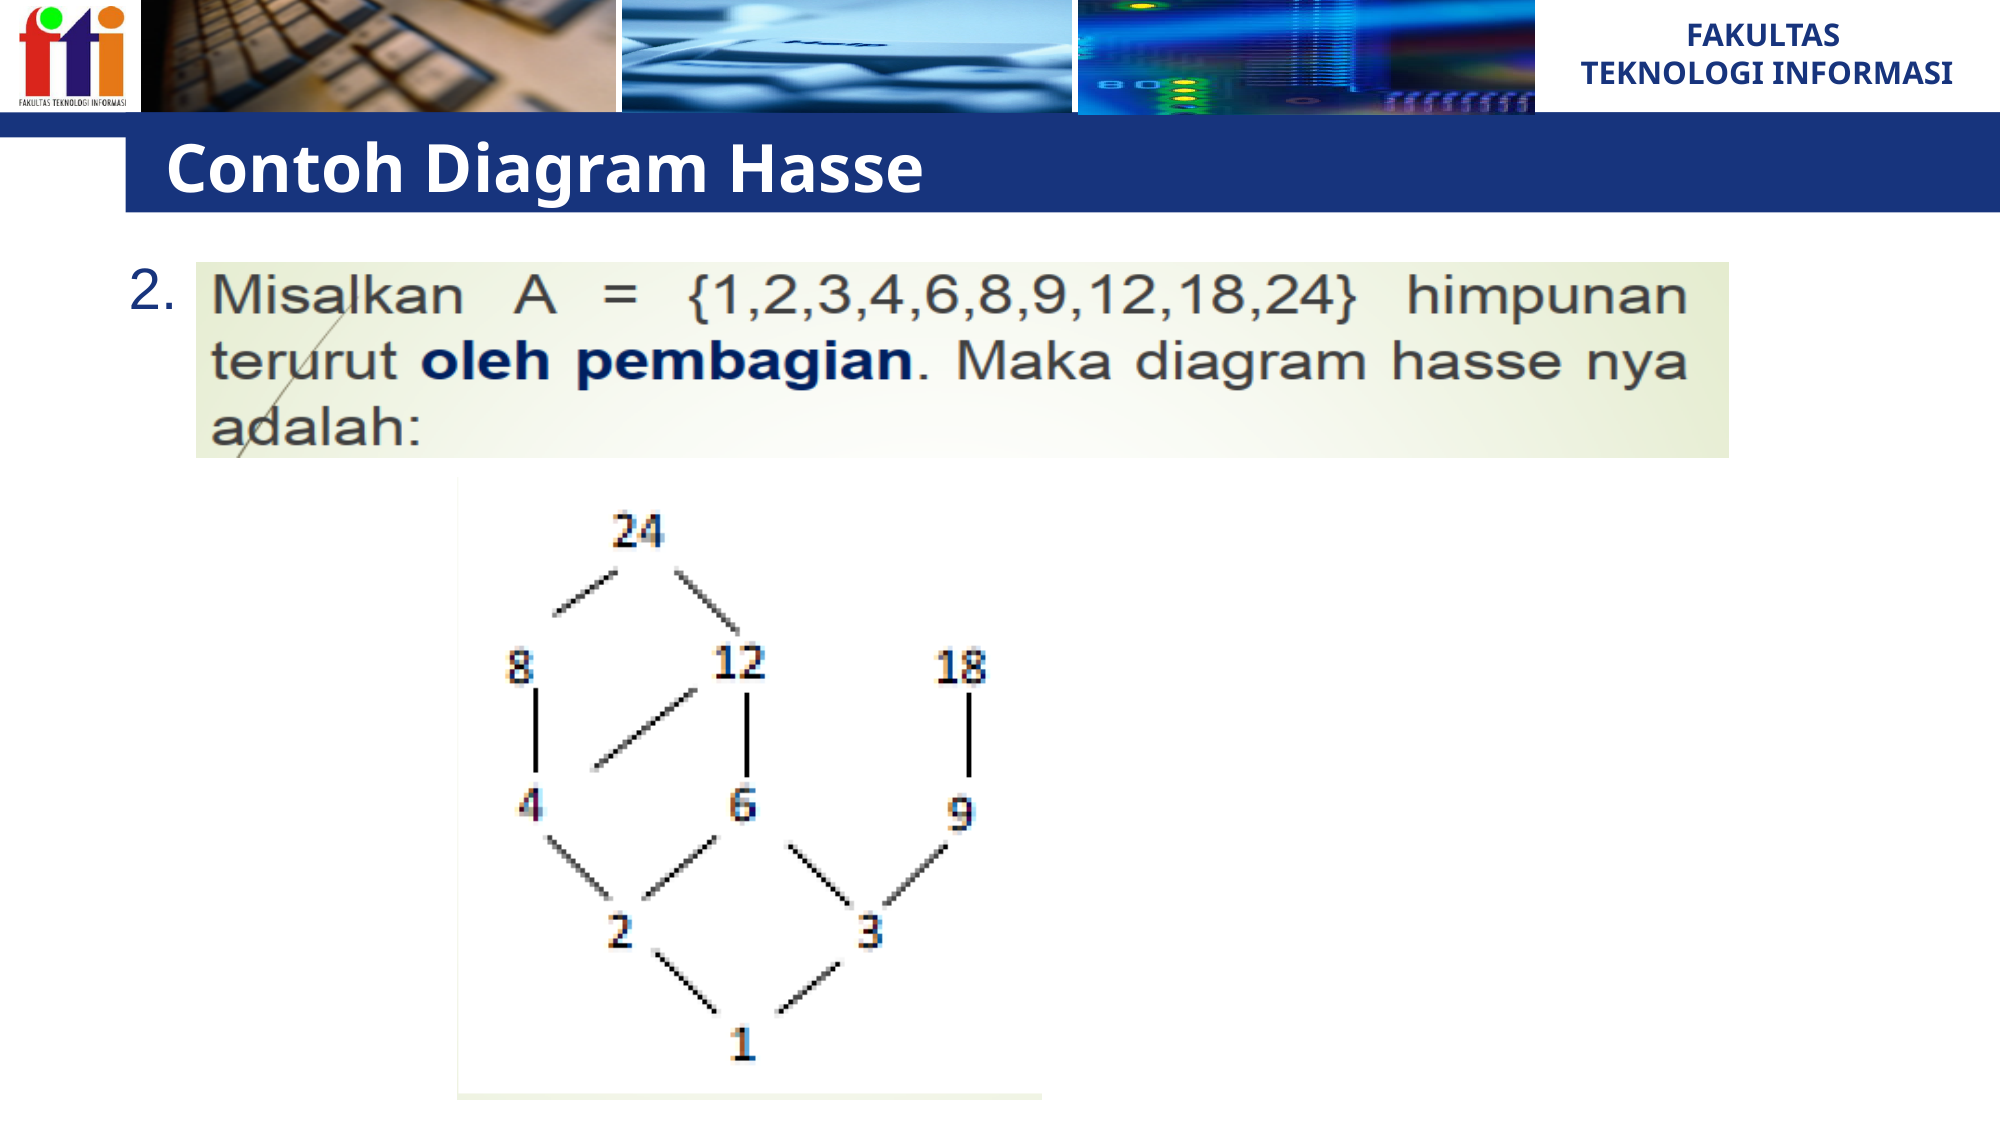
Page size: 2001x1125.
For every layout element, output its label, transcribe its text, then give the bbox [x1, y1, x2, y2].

picture [19, 6, 126, 106]
title Contoh Diagram Hasse [149, 119, 1934, 213]
picture [456, 477, 1042, 1100]
picture [1078, 0, 1535, 115]
text_box 2. [114, 243, 221, 329]
picture [622, 0, 1072, 113]
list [196, 262, 1729, 459]
picture [141, 0, 616, 112]
